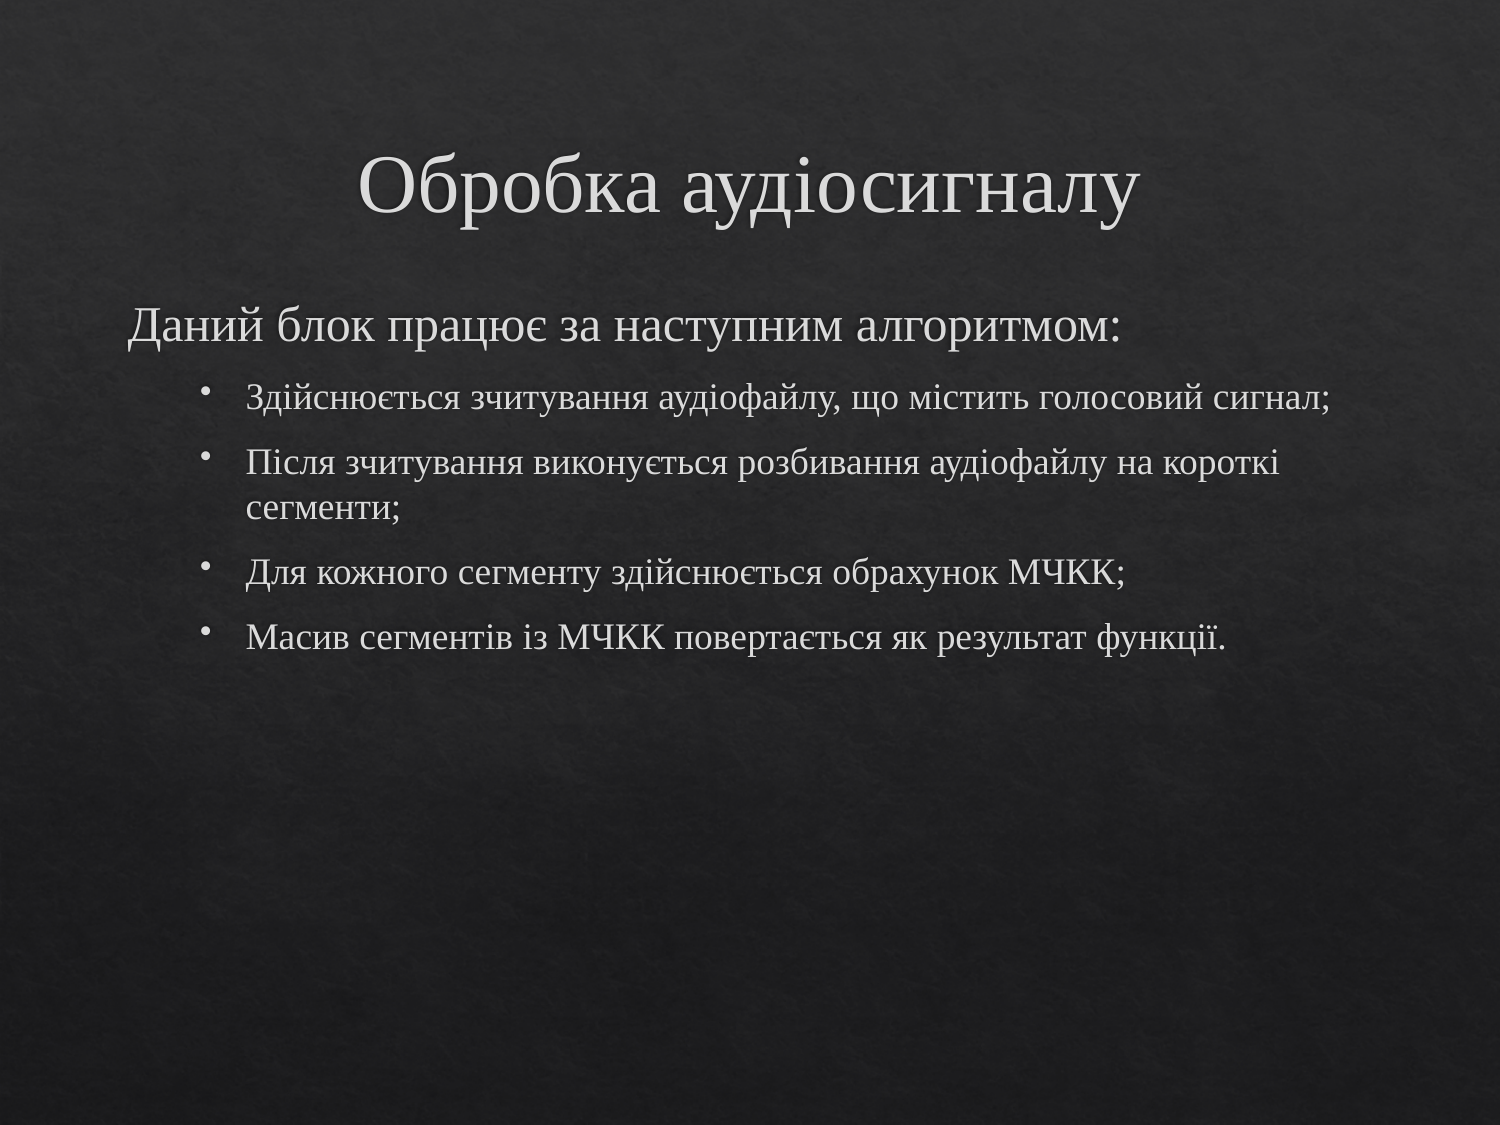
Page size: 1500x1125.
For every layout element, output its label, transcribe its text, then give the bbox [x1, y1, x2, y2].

title Обробка аудіосигналу [112, 99, 1387, 260]
list Даний блок працює за наступним алгоритмом: Здійснюється зчитування аудіофайлу, що містить голосовий сигнал; Після зчитування виконується розбивання аудіофайлу на короткі сегменти; Для кожного сегменту здійснюється обрахунок МЧКК; Масив сегментів із МЧКК повертається як результат функції. [112, 284, 1387, 950]
